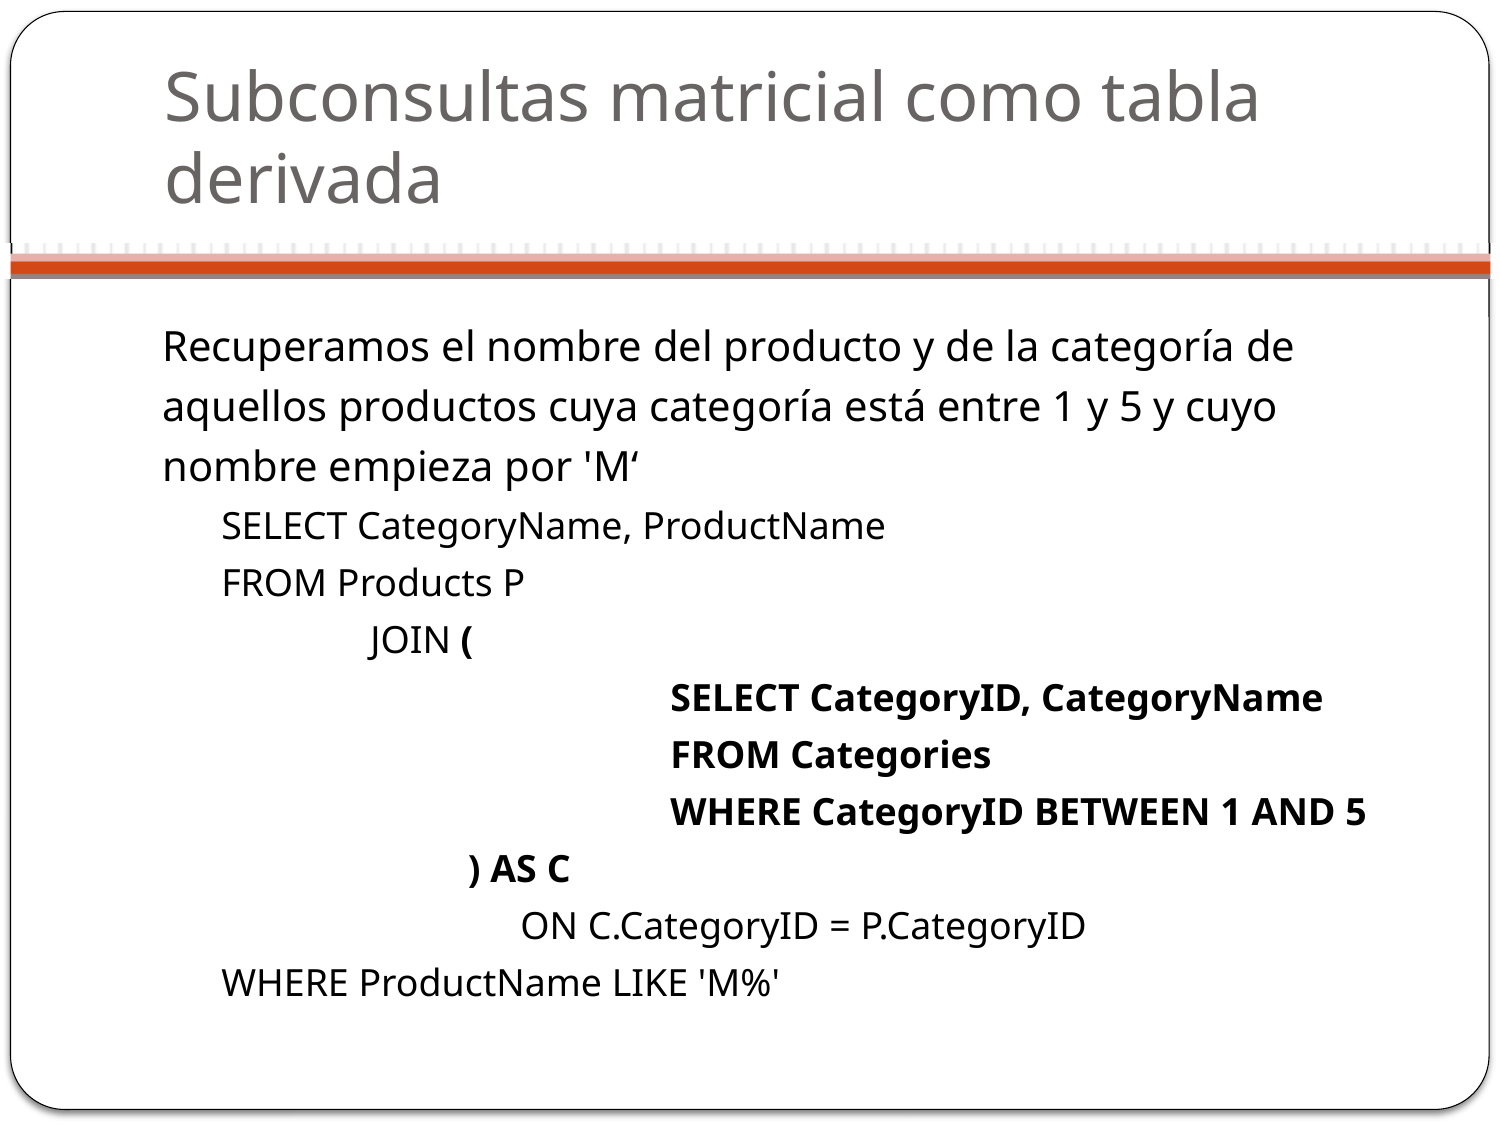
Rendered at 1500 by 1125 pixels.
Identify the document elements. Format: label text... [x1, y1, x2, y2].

list Recuperamos el nombre del producto y de la categoría de aquellos productos cuya categoría está entre 1 y 5 y cuyo nombre empieza por 'M‘ SELECT CategoryName, ProductName FROM Products P JOIN ( SELECT CategoryID, CategoryName FROM Categories WHERE CategoryID BETWEEN 1 AND 5 ) AS C ON C.CategoryID = P.CategoryID WHERE ProductName LIKE 'M%' [147, 302, 1423, 1053]
title Subconsultas matricial como tabla derivada [150, 45, 1425, 233]
picture [0, 243, 1500, 280]
